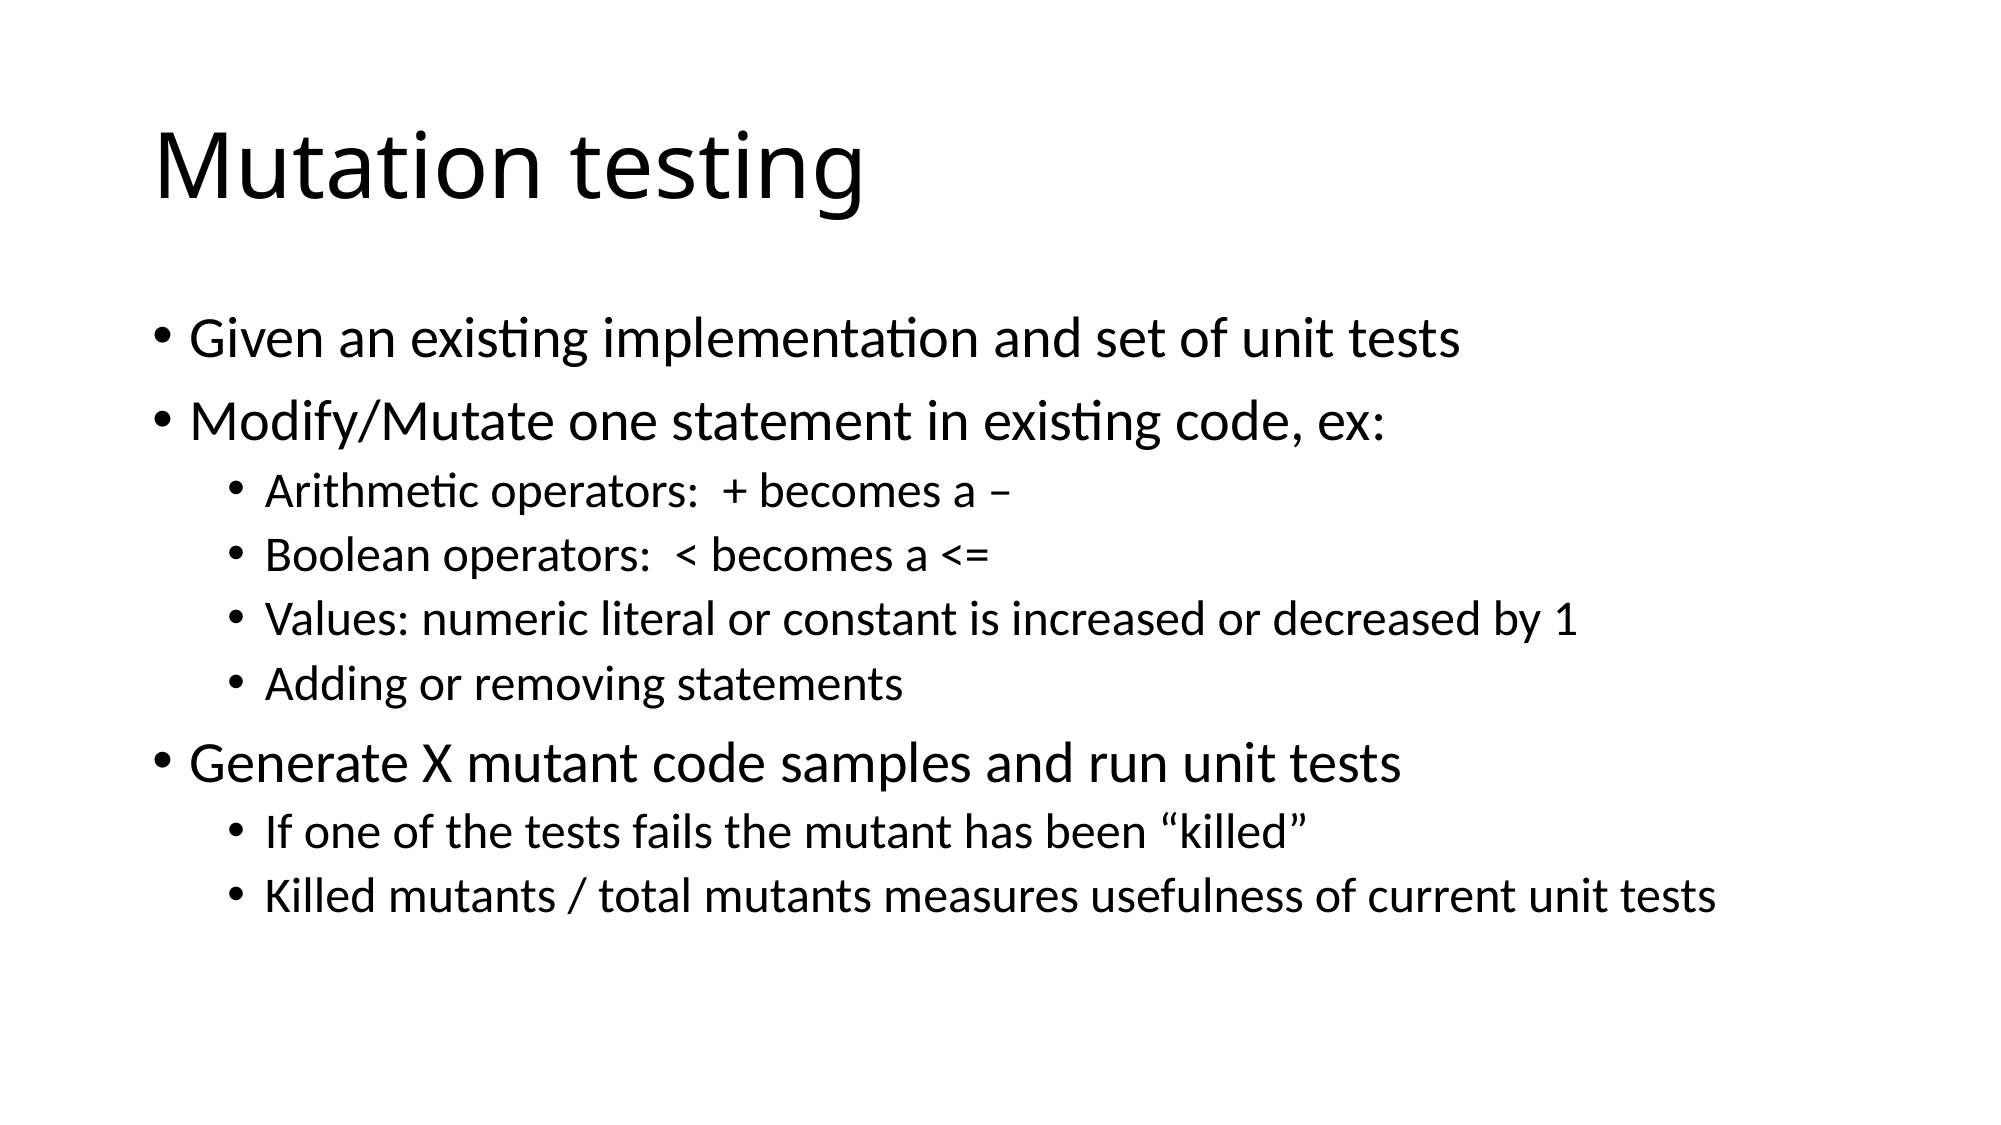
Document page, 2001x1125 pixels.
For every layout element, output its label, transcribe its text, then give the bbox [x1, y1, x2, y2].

list Given an existing implementation and set of unit tests Modify/Mutate one statement in existing code, ex: Arithmetic operators: + becomes a – Boolean operators: < becomes a <= Values: numeric literal or constant is increased or decreased by 1 Adding or removing statements Generate X mutant code samples and run unit tests If one of the tests fails the mutant has been “killed” Killed mutants / total mutants measures usefulness of current unit tests [137, 299, 1863, 1014]
title Mutation testing [137, 59, 1863, 278]
